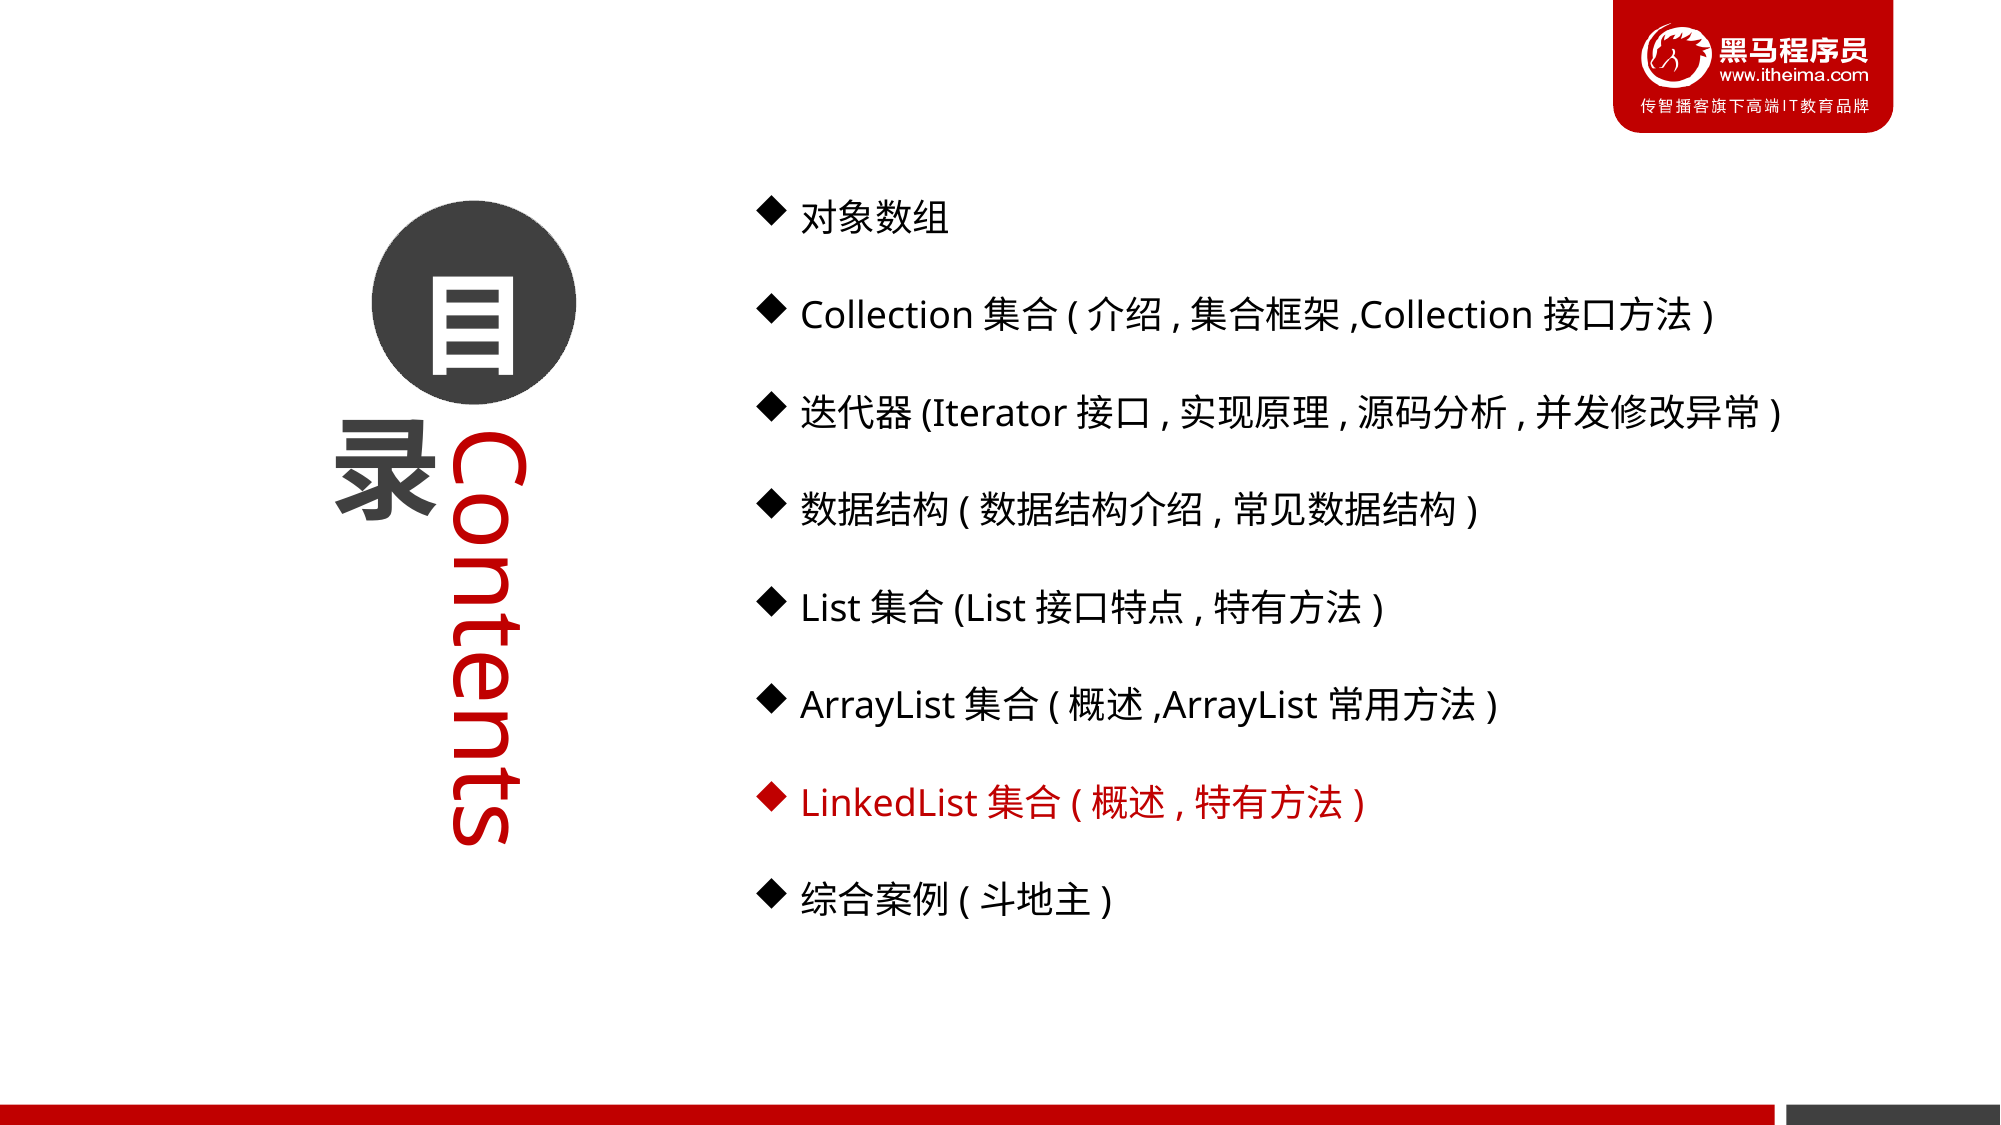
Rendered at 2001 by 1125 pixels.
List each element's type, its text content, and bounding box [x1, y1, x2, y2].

list 对象数组 Collection集合(介绍,集合框架,Collection接口方法) 迭代器(Iterator接口,实现原理,源码分析,并发修改异常) 数据结构(数据结构介绍,常见数据结构) List集合(List接口特点,特有方法) ArrayList集合(概述,ArrayList常用方法) LinkedList集合(概述,特有方法) 综合案例(斗地主) [738, 141, 1954, 666]
picture [1616, 11, 1894, 125]
